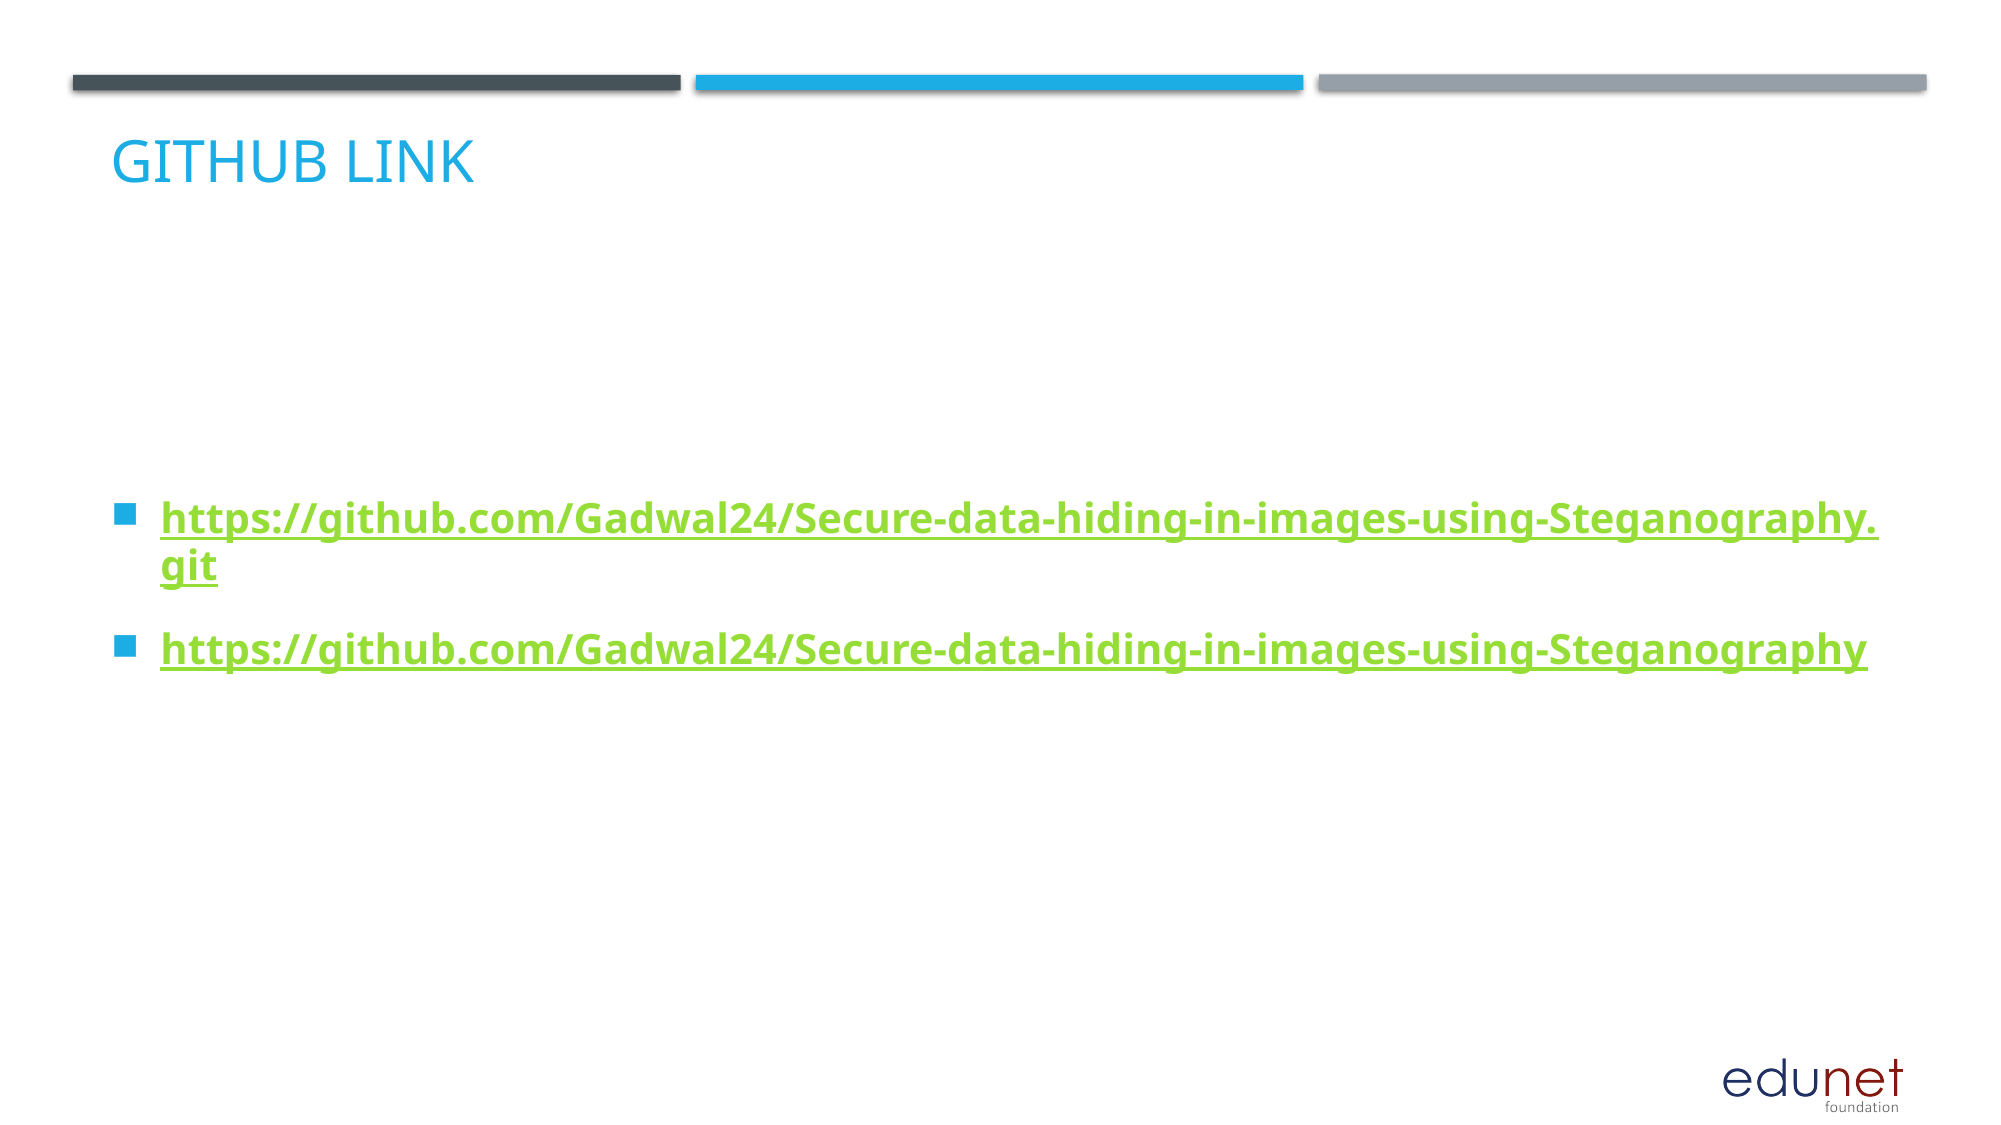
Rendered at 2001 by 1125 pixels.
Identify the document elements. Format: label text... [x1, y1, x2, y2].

title GitHub Link [95, 115, 1905, 203]
picture [1719, 1056, 1905, 1116]
list https://github.com/Gadwal24/Secure-data-hiding-in-images-using-Steganography.git https://github.com/Gadwal24/Secure-data-hiding-in-images-using-Steganography [95, 213, 1905, 981]
